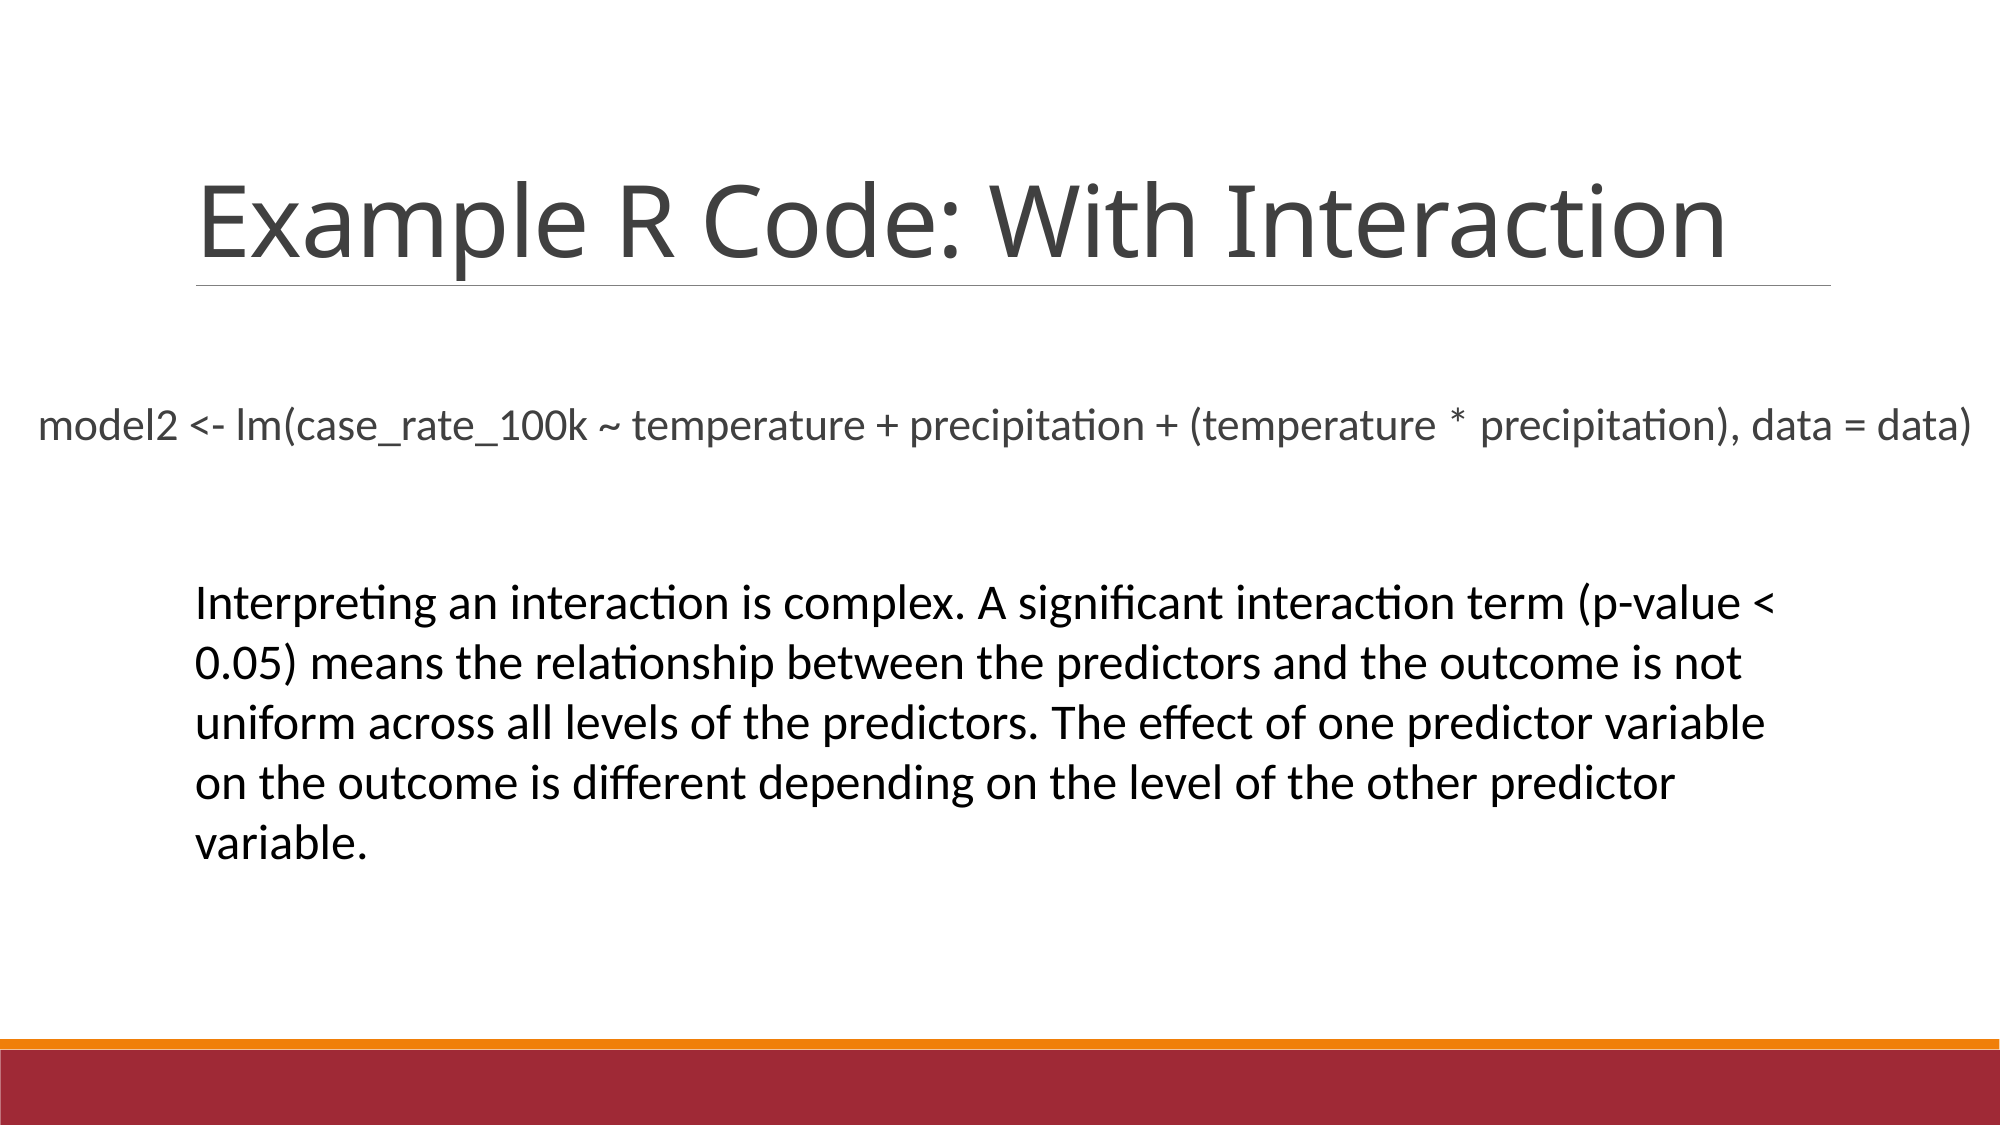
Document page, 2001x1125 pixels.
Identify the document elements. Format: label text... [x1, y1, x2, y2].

title Example R Code: With Interaction [180, 47, 1830, 285]
list model2 <- lm(case_rate_100k ~ temperature + precipitation + (temperature * precipitation), data = data) [22, 393, 2000, 1054]
text_box Interpreting an interaction is complex. A significant interaction term (p-value < 0.05) means the relationship between the predictors and the outcome is not uniform across all levels of the predictors. The effect of one predictor variable on the outcome is different depending on the level of the other predictor variable. [179, 562, 1830, 878]
